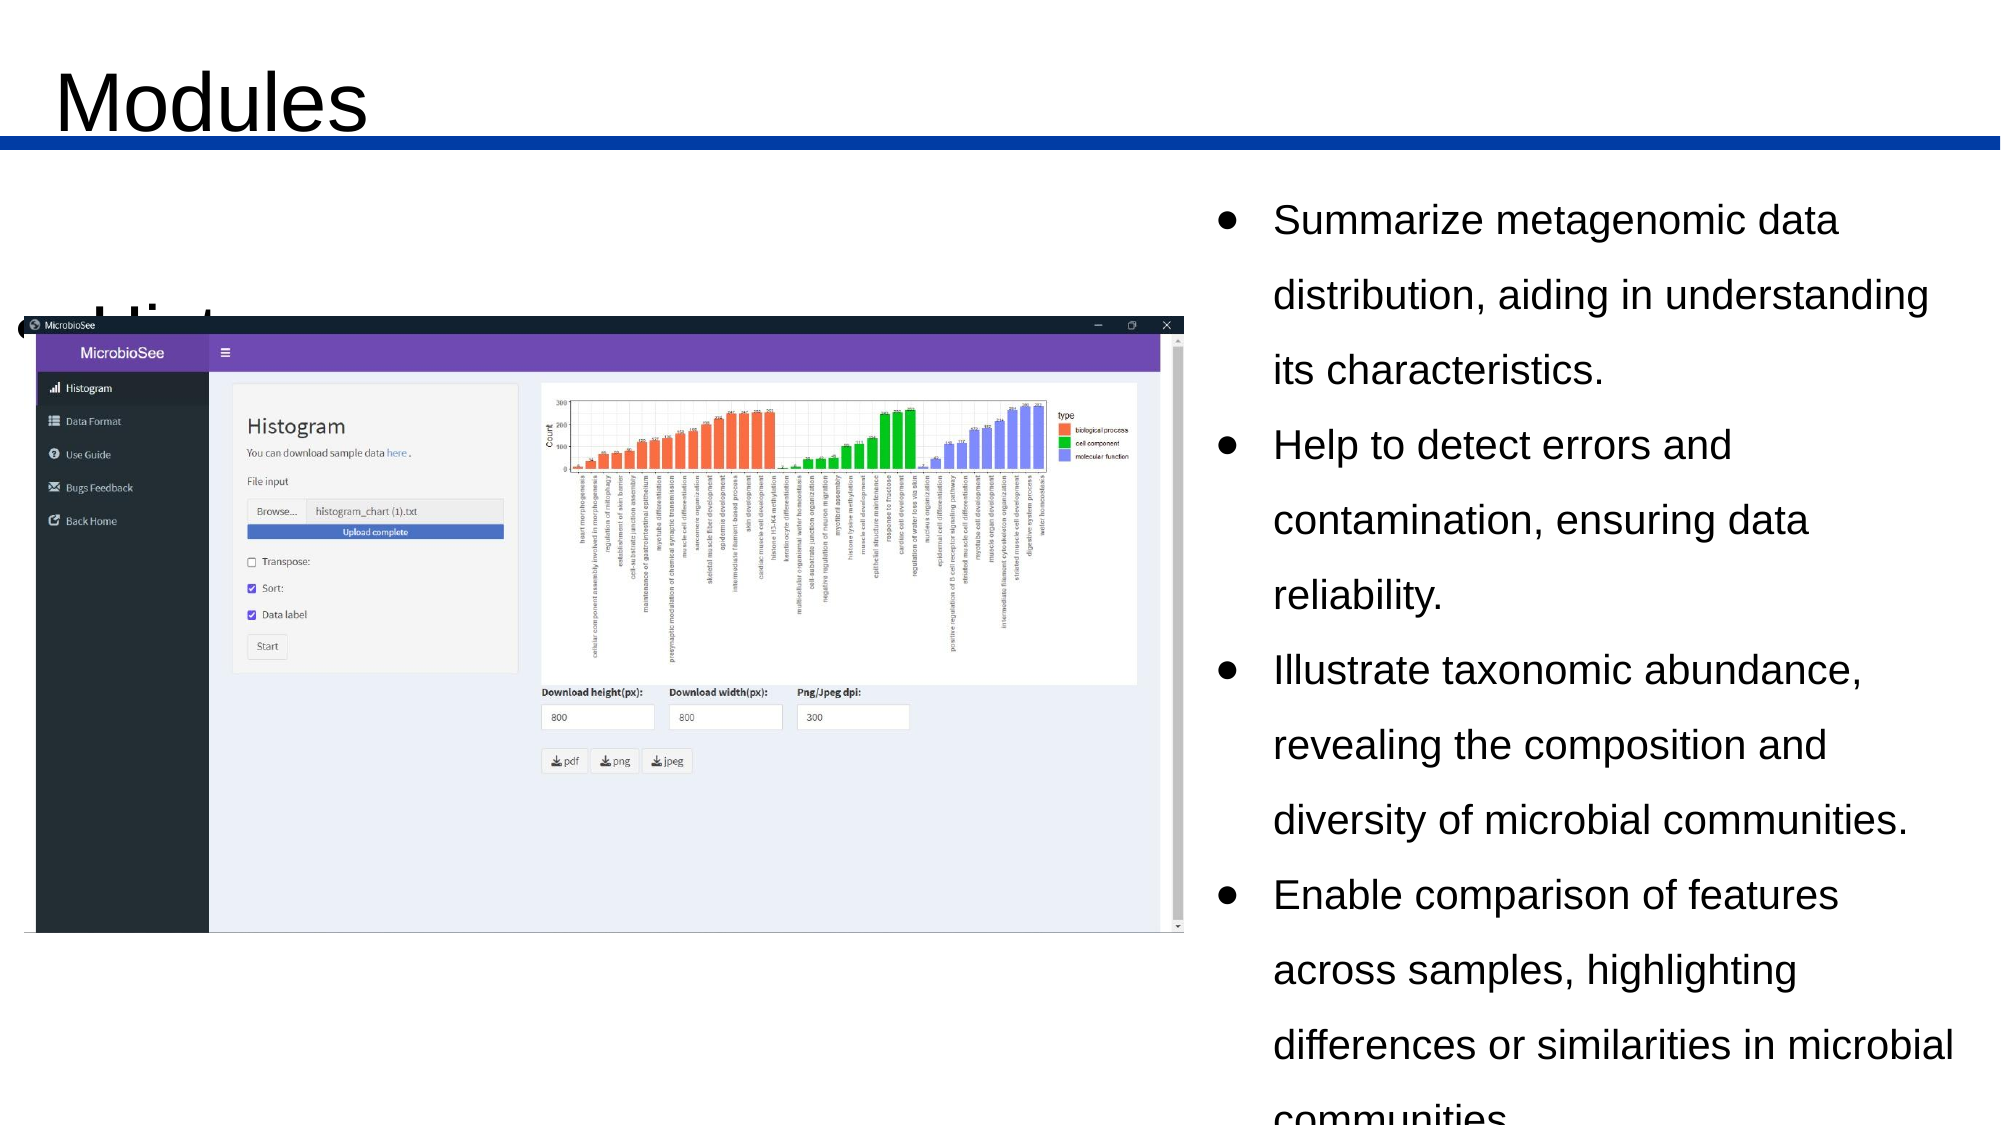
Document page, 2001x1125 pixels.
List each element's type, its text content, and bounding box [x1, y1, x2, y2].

text_box Modules [39, 8, 1917, 138]
picture [24, 316, 1184, 933]
text_box Summarize metagenomic data distribution, aiding in understanding its characteristics. Help to detect errors and contamination, ensuring data reliability. Illustrate taxonomic abundance, revealing the composition and diversity of microbial communities. Enable comparison of features across samples, highlighting differences or similarities in microbial communities. [1183, 160, 1975, 1125]
text_box Histogram [0, 185, 1183, 381]
picture [0, 136, 2001, 150]
